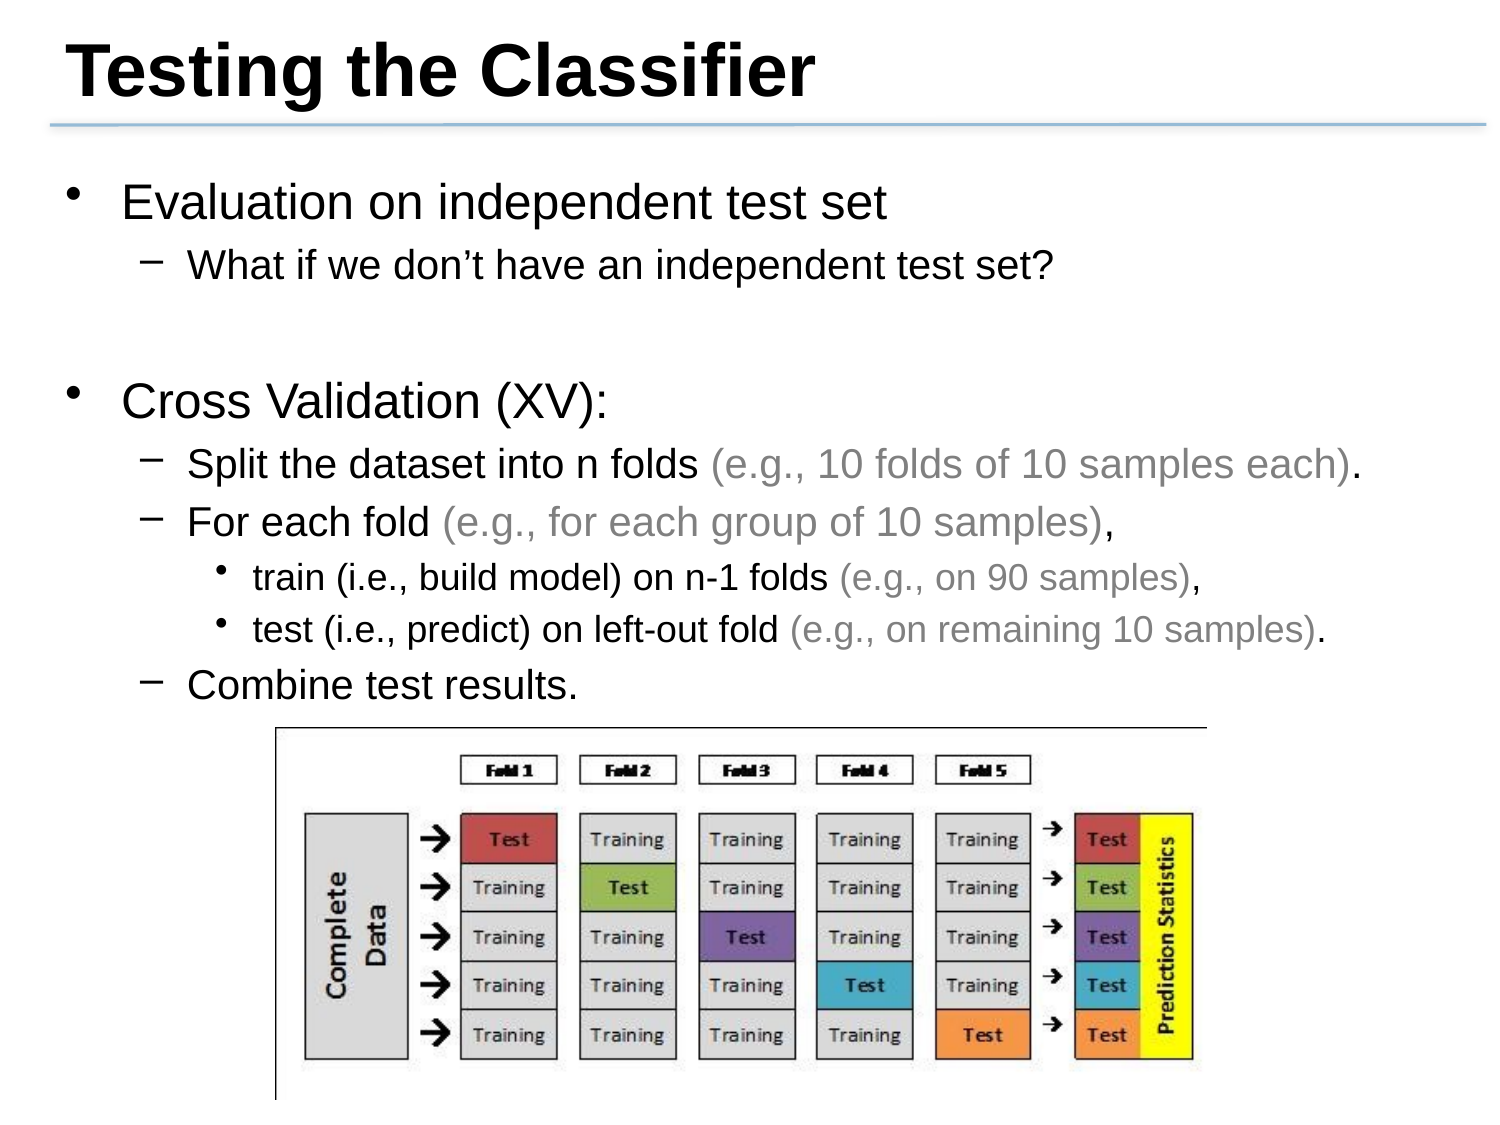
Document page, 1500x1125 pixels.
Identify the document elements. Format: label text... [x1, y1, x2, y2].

picture [274, 727, 1208, 1101]
title Testing the Classifier [49, 12, 1401, 121]
list Evaluation on independent test set What if we don’t have an independent test set? Cross Validation (XV): Split the dataset into n folds (e.g., 10 folds of 10 samples each). For each fold (e.g., for each group of 10 samples), train (i.e., build model) on n-1 folds (e.g., on 90 samples), test (i.e., predict) on left-out fold (e.g., on remaining 10 samples). Combine test results. [50, 162, 1400, 796]
